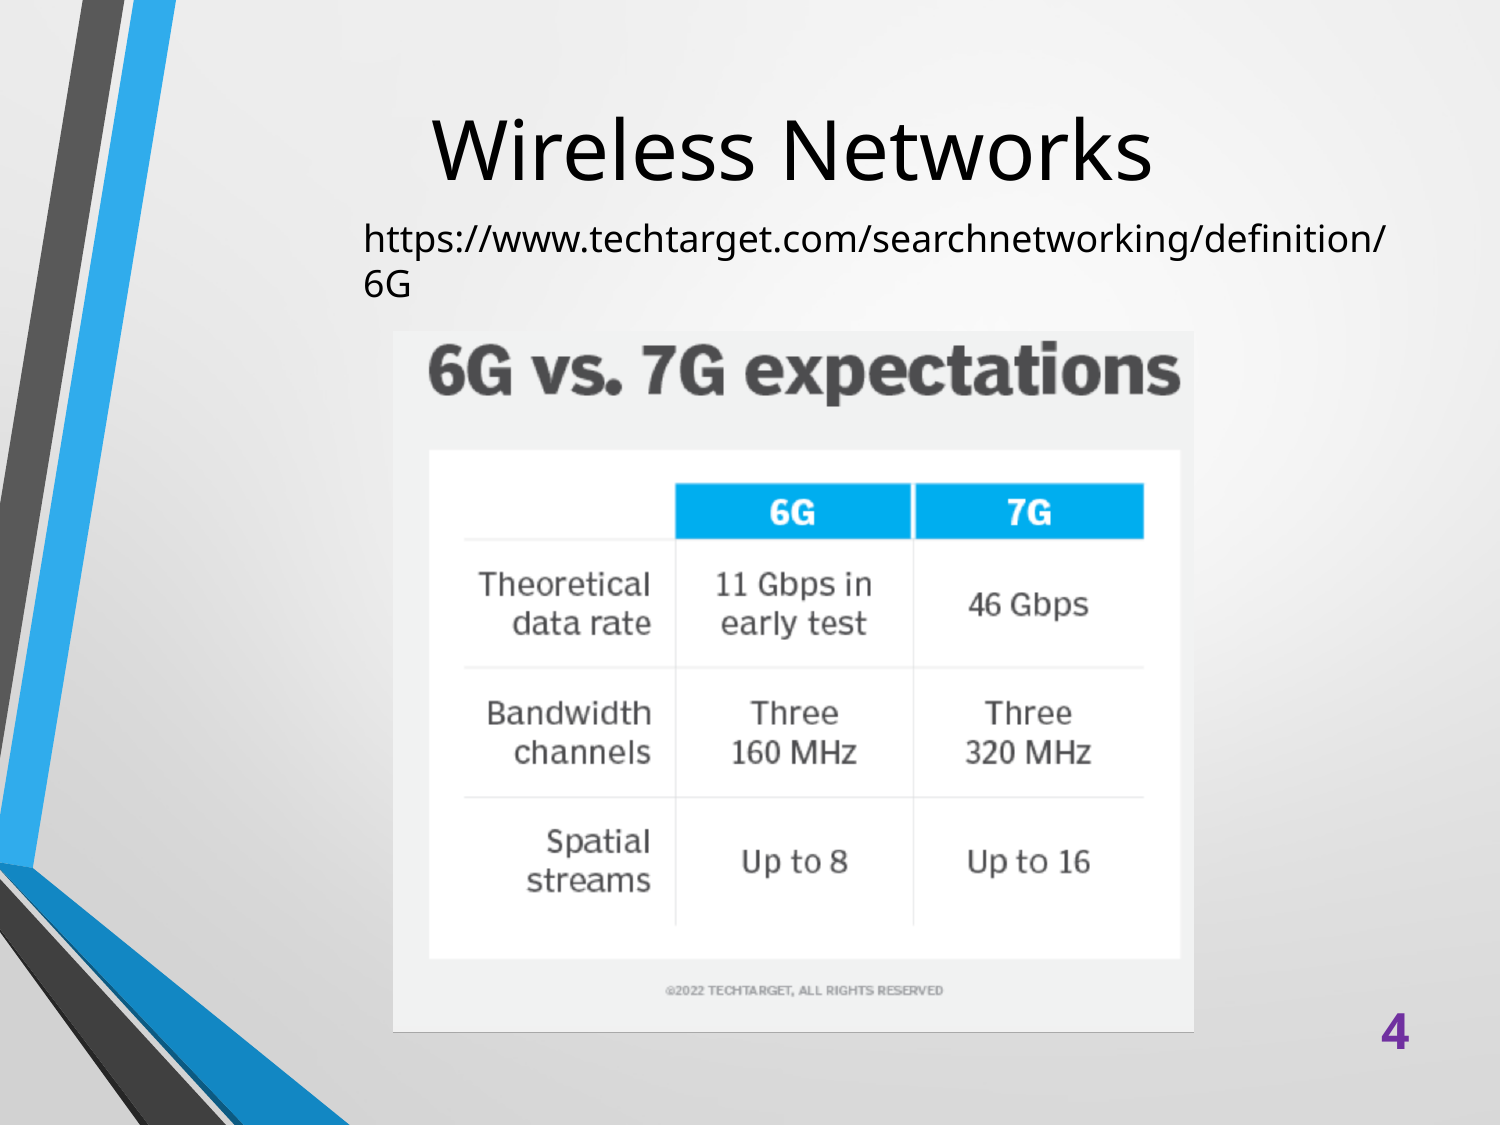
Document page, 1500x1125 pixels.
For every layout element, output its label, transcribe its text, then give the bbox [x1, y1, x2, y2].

text_box https://www.techtarget.com/searchnetworking/definition/6G [348, 208, 1425, 313]
slide_number 4 [1328, 1003, 1425, 1064]
picture [392, 330, 1194, 1033]
title Wireless Networks [161, 75, 1425, 220]
